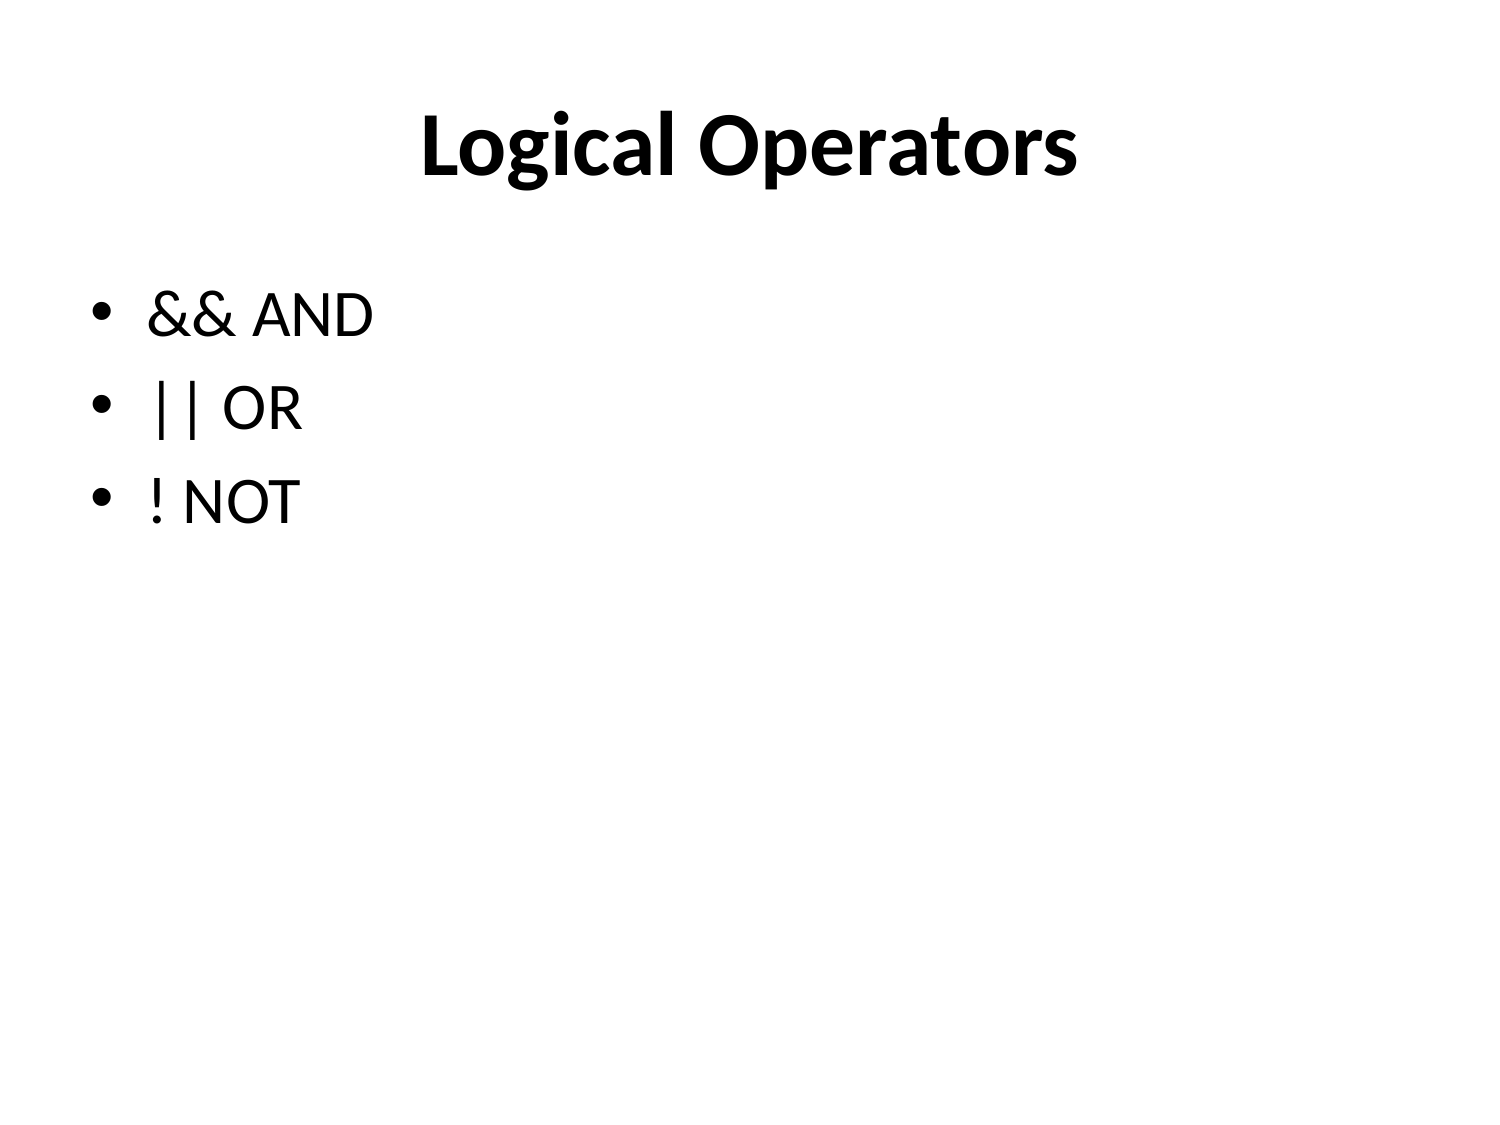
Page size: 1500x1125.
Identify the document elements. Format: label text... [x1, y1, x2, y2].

title Logical Operators [75, 45, 1425, 233]
list && AND || OR ! NOT [75, 262, 1425, 1005]
